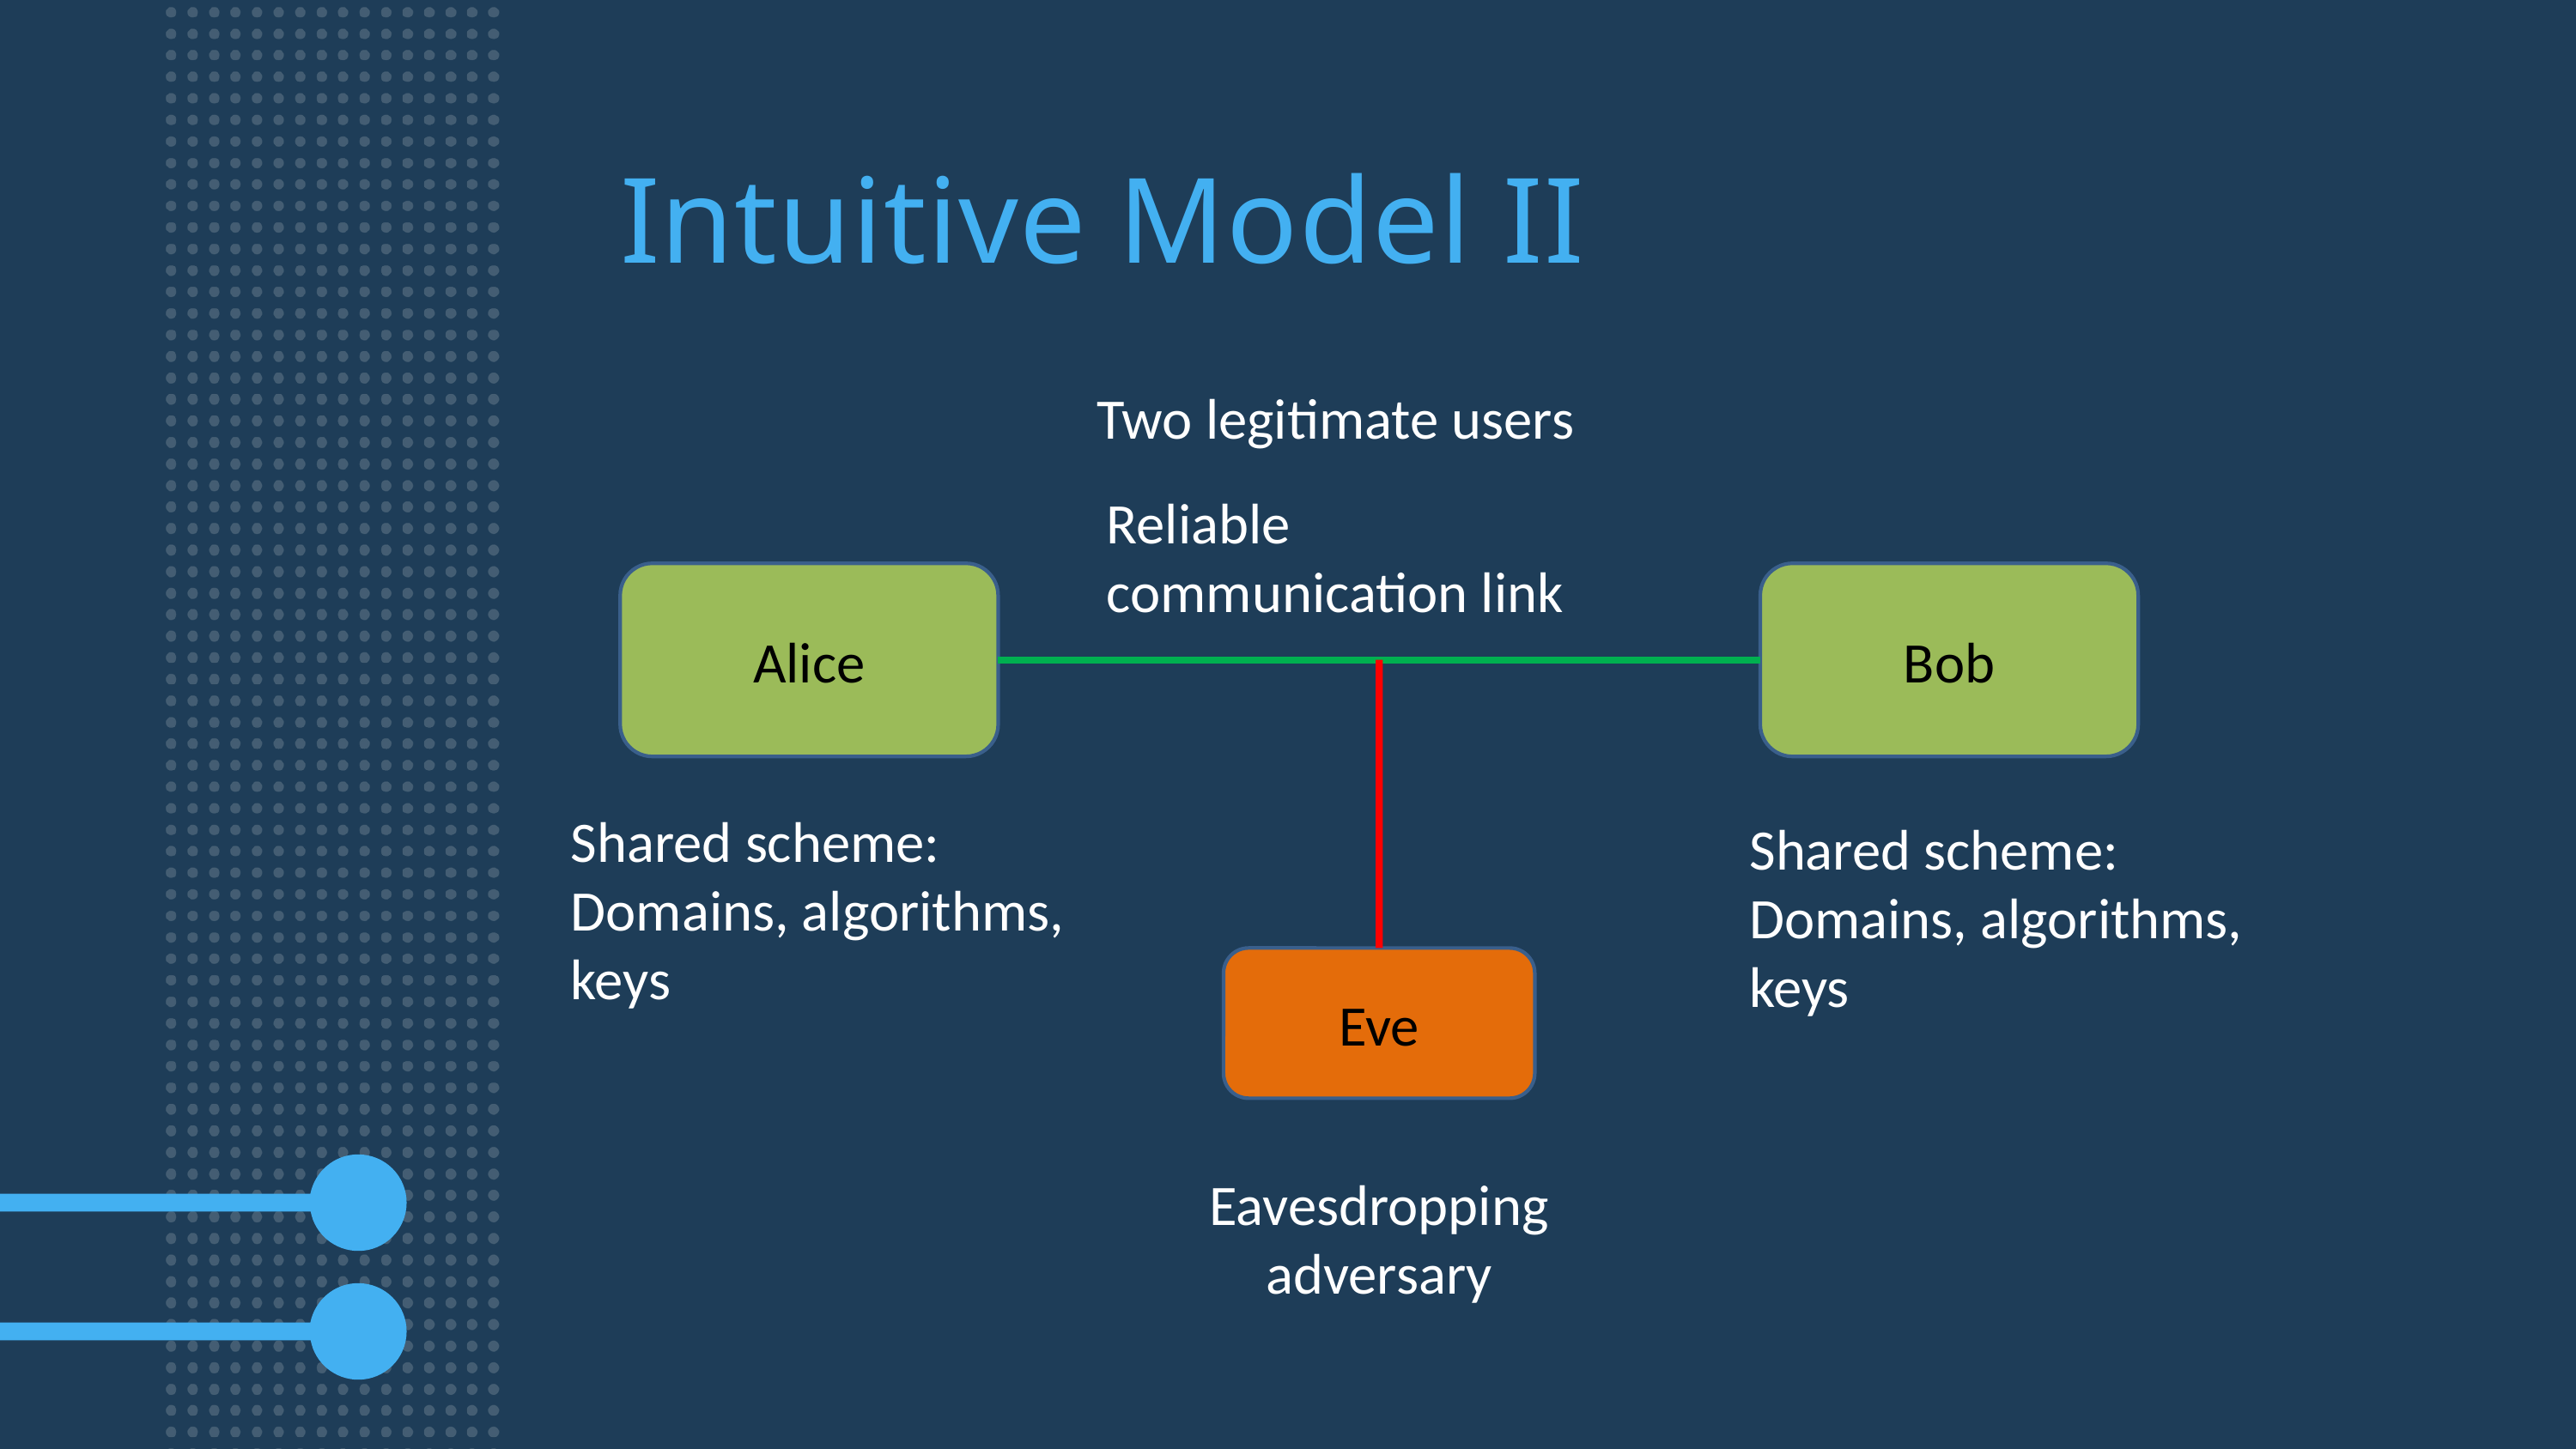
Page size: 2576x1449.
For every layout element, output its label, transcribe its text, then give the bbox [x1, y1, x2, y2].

text_box Intuitive Model II [620, 137, 2271, 288]
text_box Shared scheme: Domains, algorithms, keys [558, 798, 1106, 1018]
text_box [0, 1143, 407, 1264]
text_box Shared scheme: Domains, algorithms, keys [1736, 806, 2284, 1025]
text_box Eavesdropping adversary [1105, 1161, 1653, 1312]
picture [161, 0, 507, 1449]
text_box Bob [1758, 561, 2141, 759]
text_box Two legitimate users [1084, 375, 1631, 458]
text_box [0, 1271, 407, 1392]
text_box Alice [618, 561, 1000, 759]
text_box Reliable communication link [1094, 480, 1642, 631]
text_box Eve [1221, 946, 1537, 1100]
